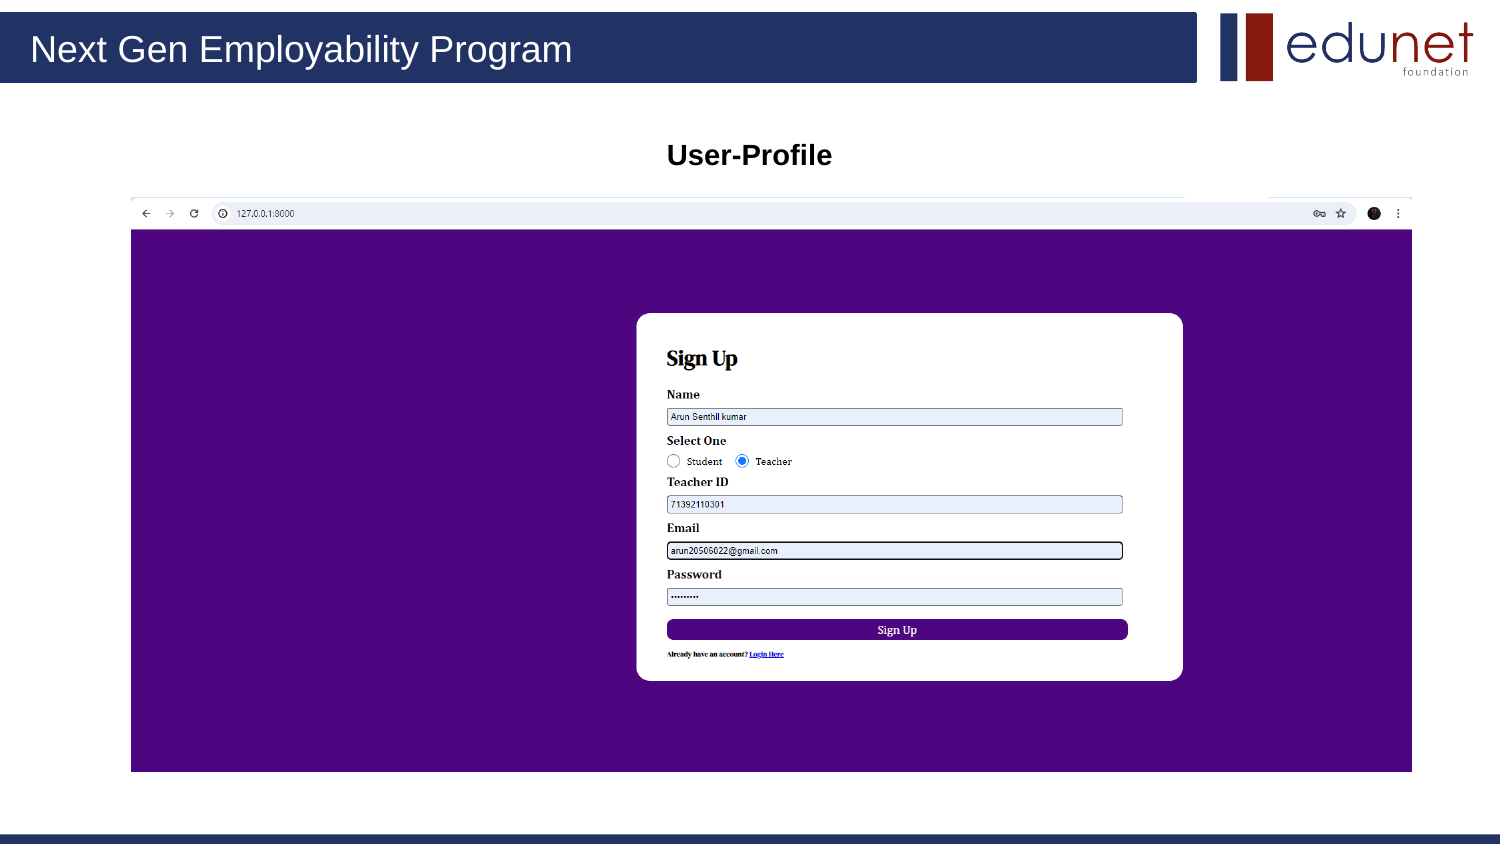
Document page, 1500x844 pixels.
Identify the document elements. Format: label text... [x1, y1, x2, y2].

picture [1279, 14, 1482, 83]
title User-Profile [103, 98, 1397, 208]
picture [131, 197, 1413, 772]
